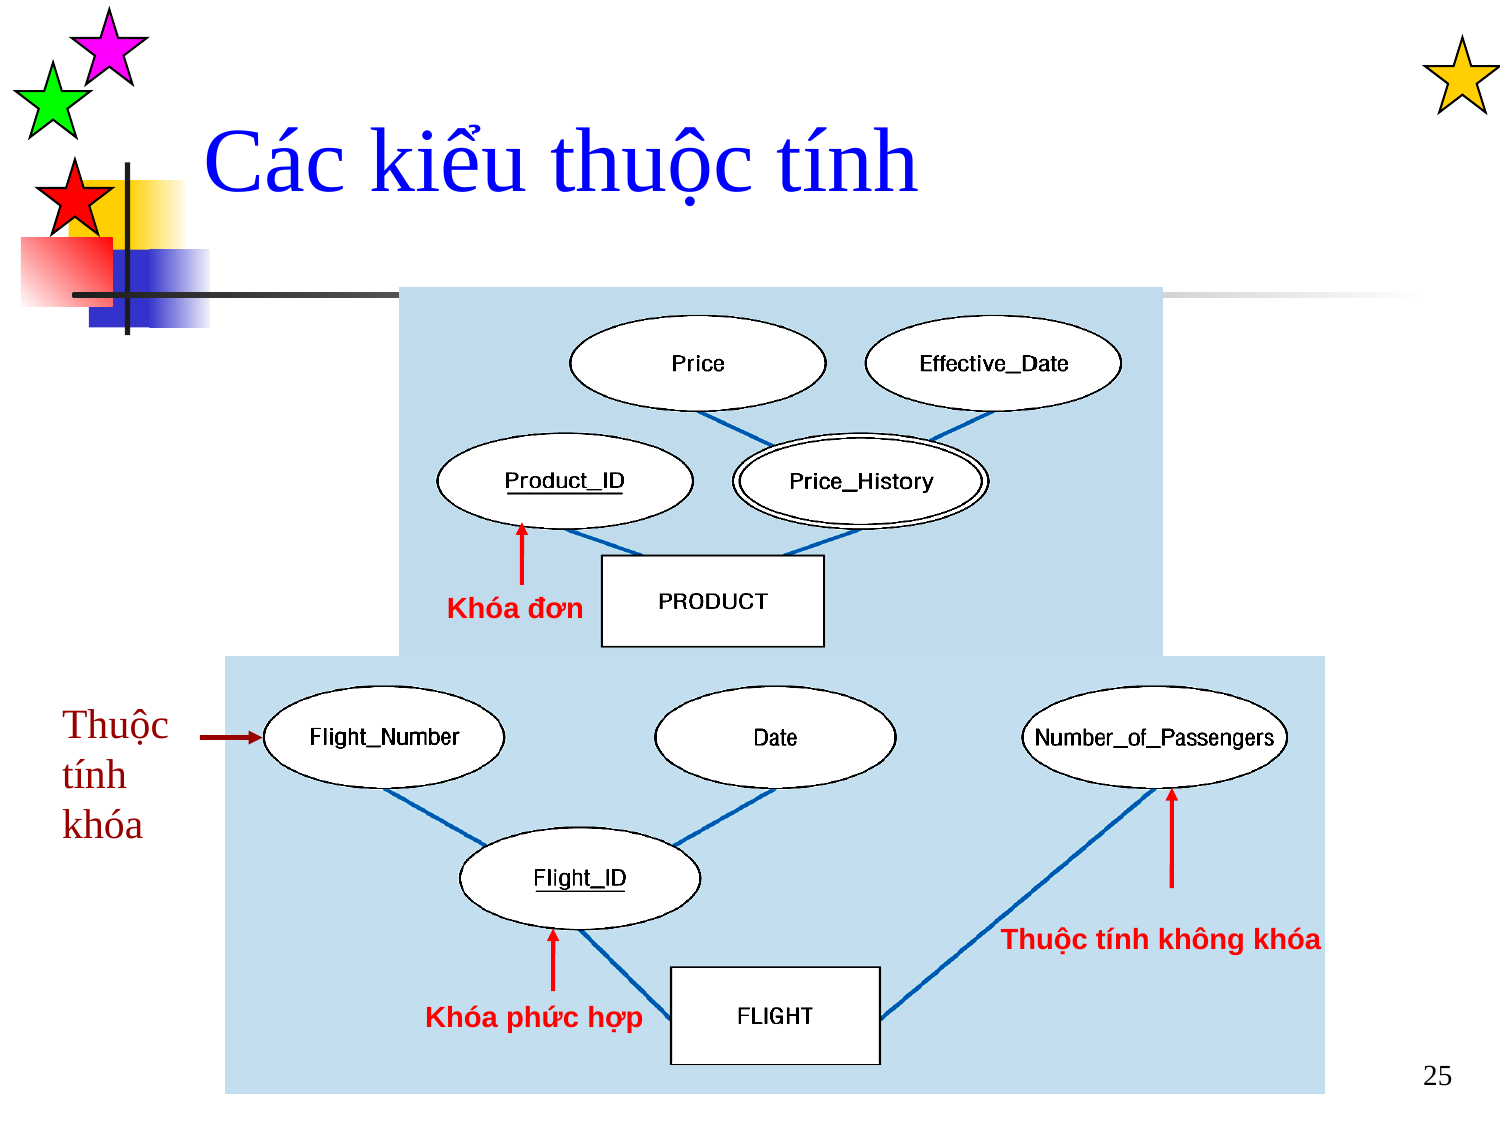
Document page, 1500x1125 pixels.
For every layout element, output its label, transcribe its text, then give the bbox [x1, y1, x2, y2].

text_box Thuộc tính khóa [47, 689, 200, 855]
title Các kiểu thuộc tính [188, 35, 1468, 275]
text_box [224, 287, 1351, 1094]
slide_number 25 [1353, 1024, 1468, 1100]
